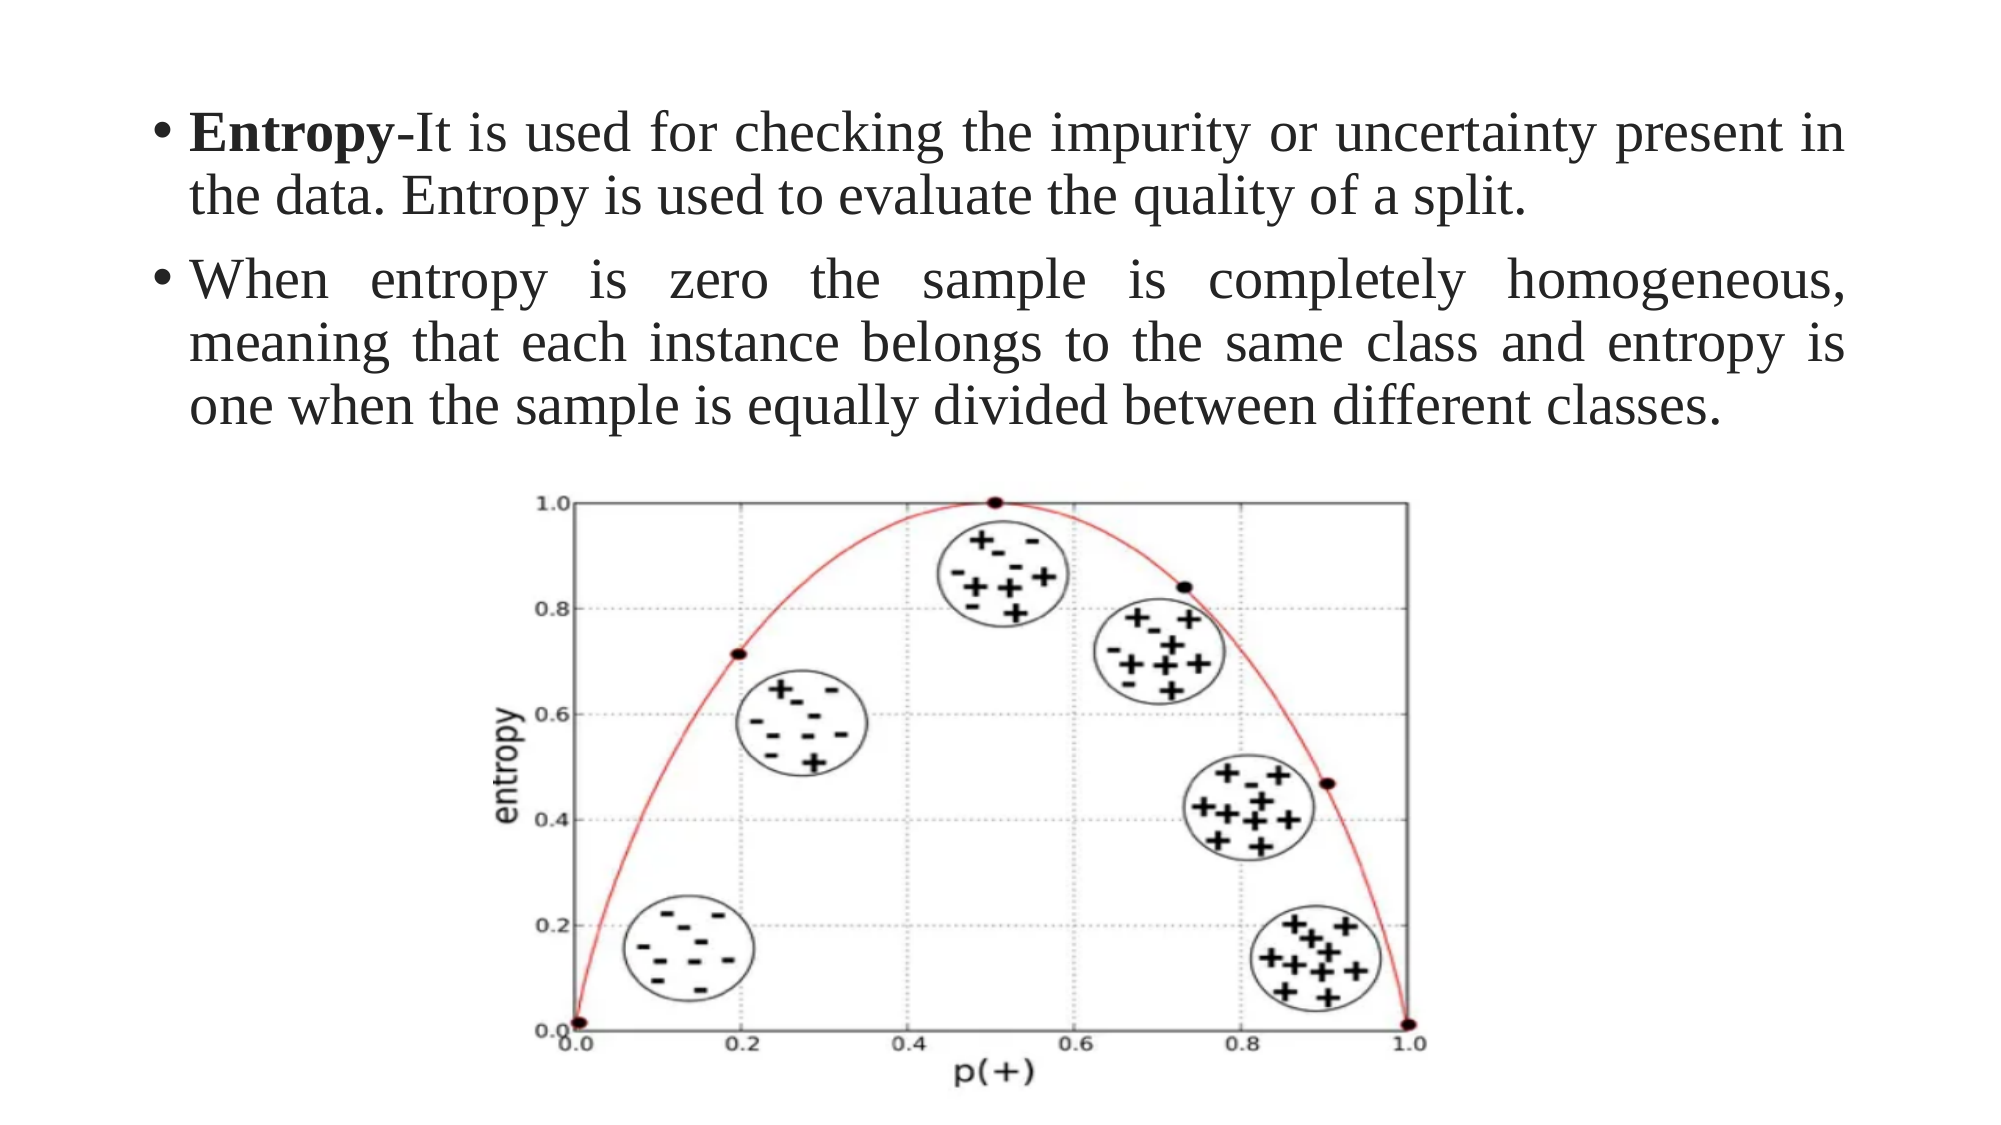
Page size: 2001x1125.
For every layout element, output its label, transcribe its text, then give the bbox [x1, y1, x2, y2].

list Entropy-It is used for checking the impurity or uncertainty present in the data. Entropy is used to evaluate the quality of a split. When entropy is zero the sample is completely homogeneous, meaning that each instance belongs to the same class and entropy is one when the sample is equally divided between different classes. [137, 93, 1863, 1014]
picture [493, 465, 1471, 1102]
